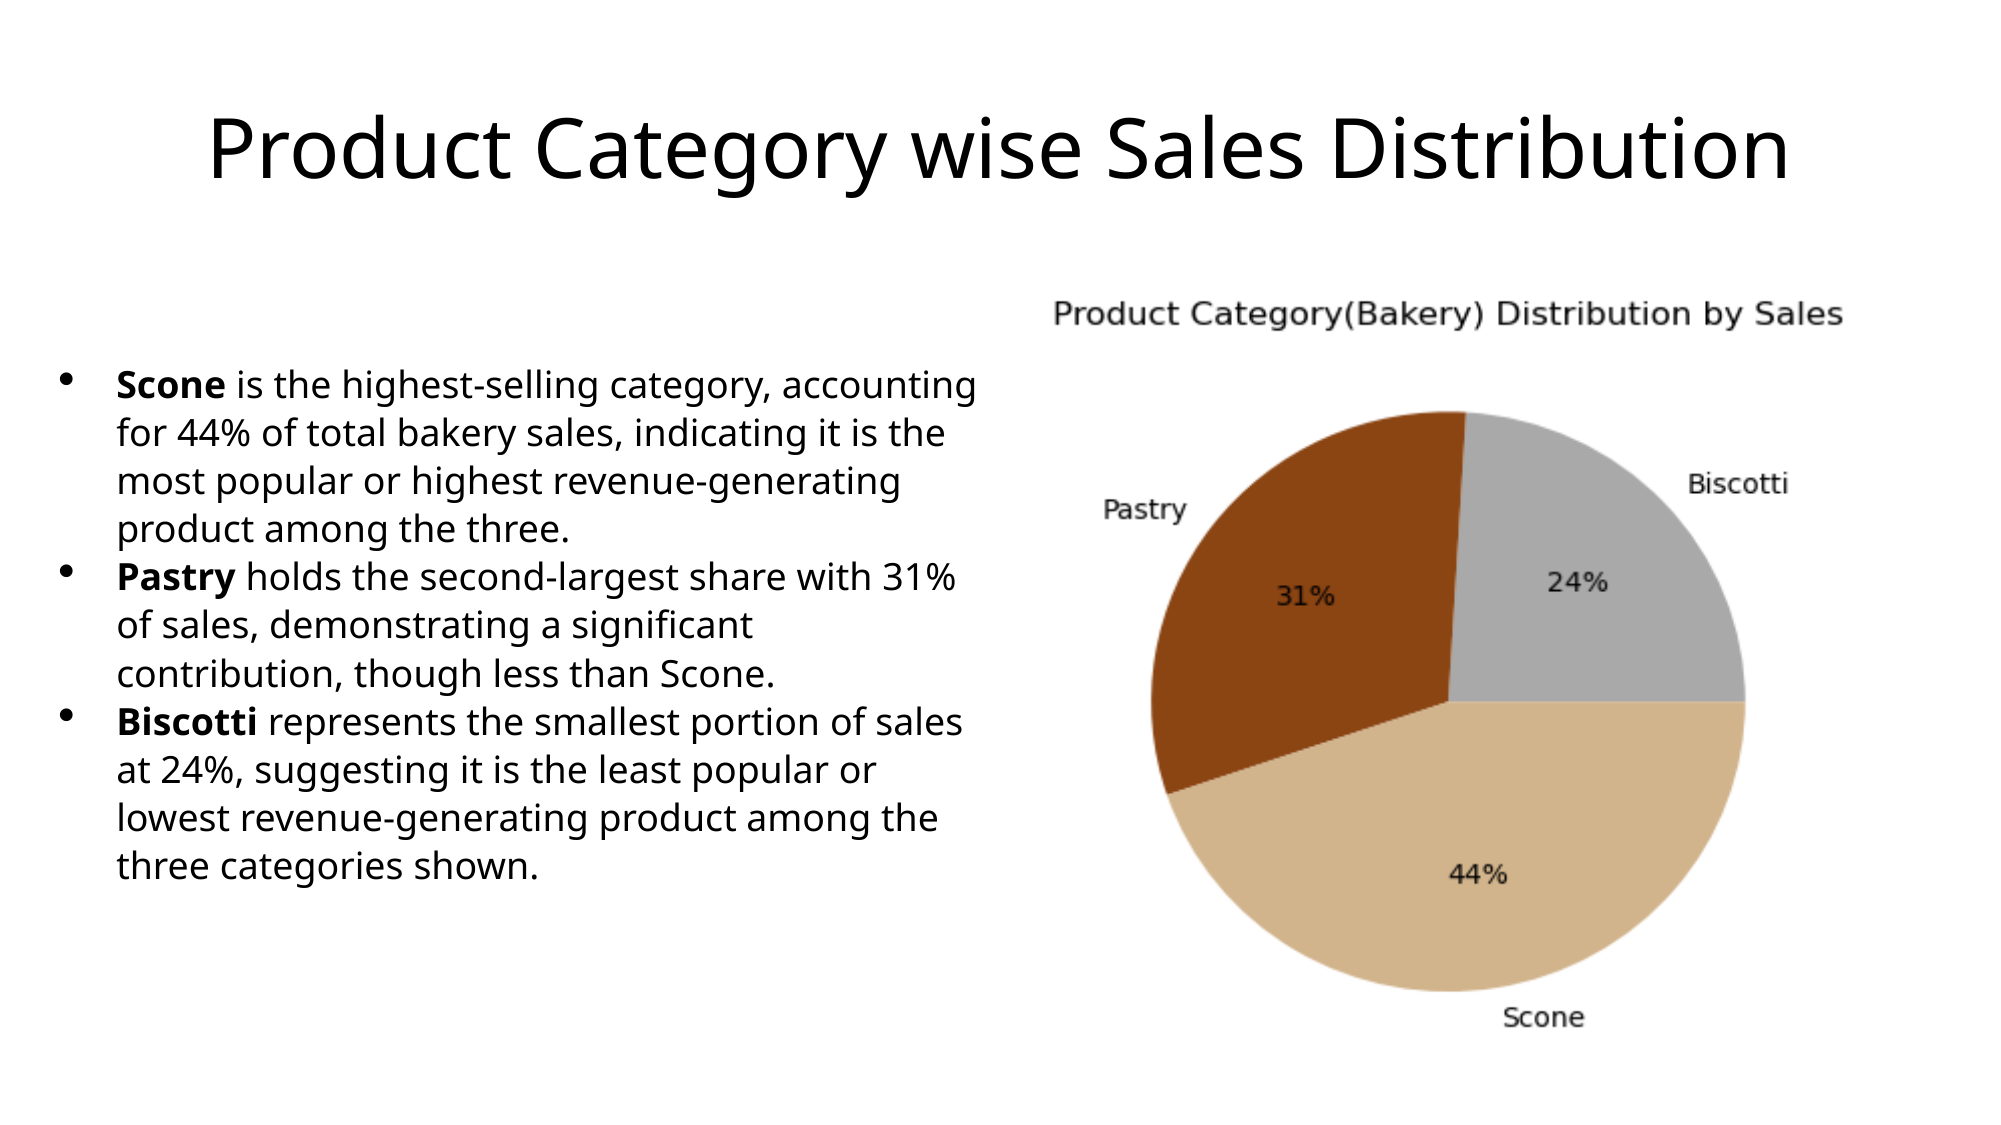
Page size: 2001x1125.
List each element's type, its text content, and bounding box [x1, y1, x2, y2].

text_box Scone is the highest-selling category, accounting for 44% of total bakery sales, indicating it is the most popular or highest revenue-generating product among the three. Pastry holds the second-largest share with 31% of sales, demonstrating a significant contribution, though less than Scone. Biscotti represents the smallest portion of sales at 24%, suggesting it is the least popular or lowest revenue-generating product among the three categories shown. [45, 350, 1000, 895]
title Product Category wise Sales Distribution [137, 59, 1863, 244]
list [1028, 289, 1928, 1048]
